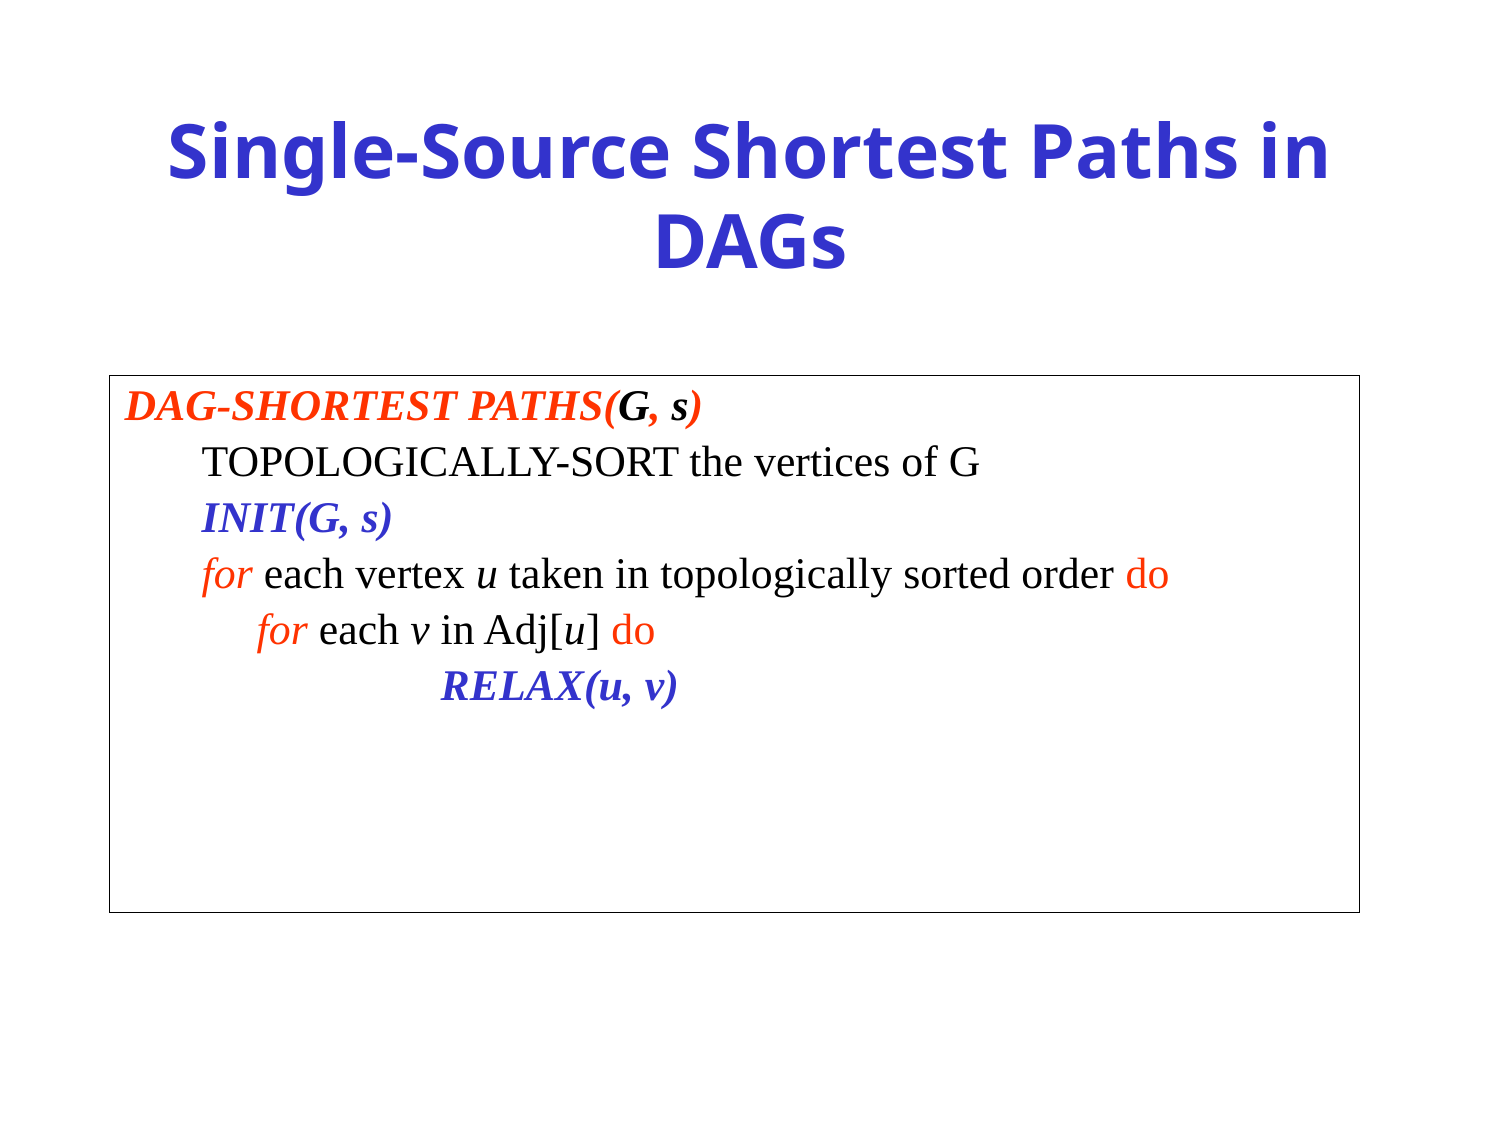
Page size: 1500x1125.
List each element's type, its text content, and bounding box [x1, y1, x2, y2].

list DAG-SHORTEST PATHS(G, s) TOPOLOGICALLY-SORT the vertices of G INIT(G, s) for each vertex u taken in topologically sorted order do for each v in Adj[u] do RELAX(u, v) [109, 375, 1360, 913]
title Single-Source Shortest Paths in DAGs [112, 99, 1388, 288]
